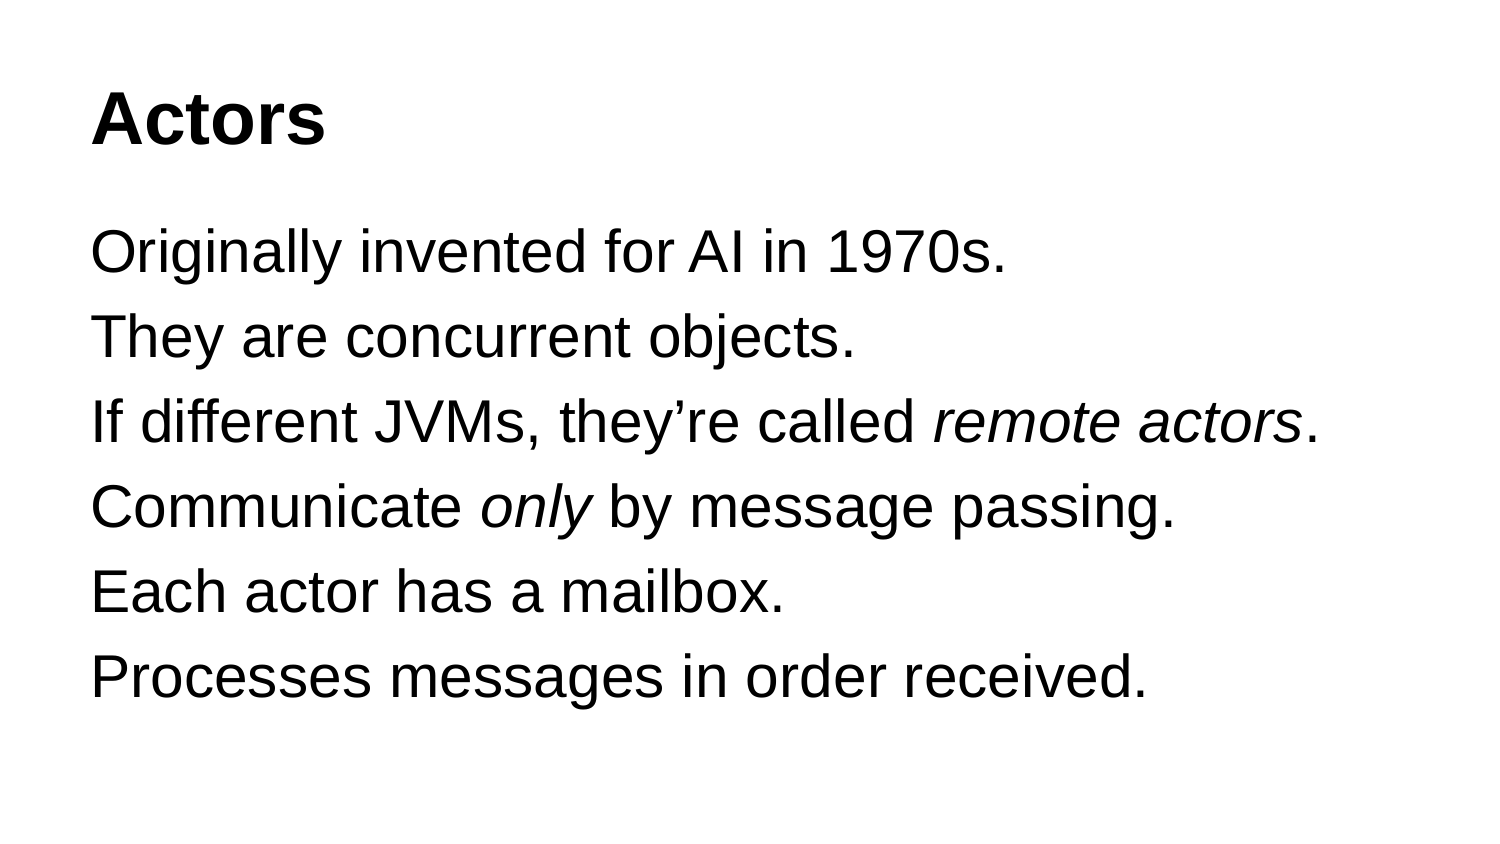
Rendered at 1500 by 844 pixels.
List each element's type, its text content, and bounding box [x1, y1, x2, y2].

title Actors [75, 33, 1425, 175]
list Originally invented for AI in 1970s. They are concurrent objects. If different JVMs, they’re called remote actors. Communicate only by message passing. Each actor has a mailbox. Processes messages in order received. [75, 196, 1425, 756]
